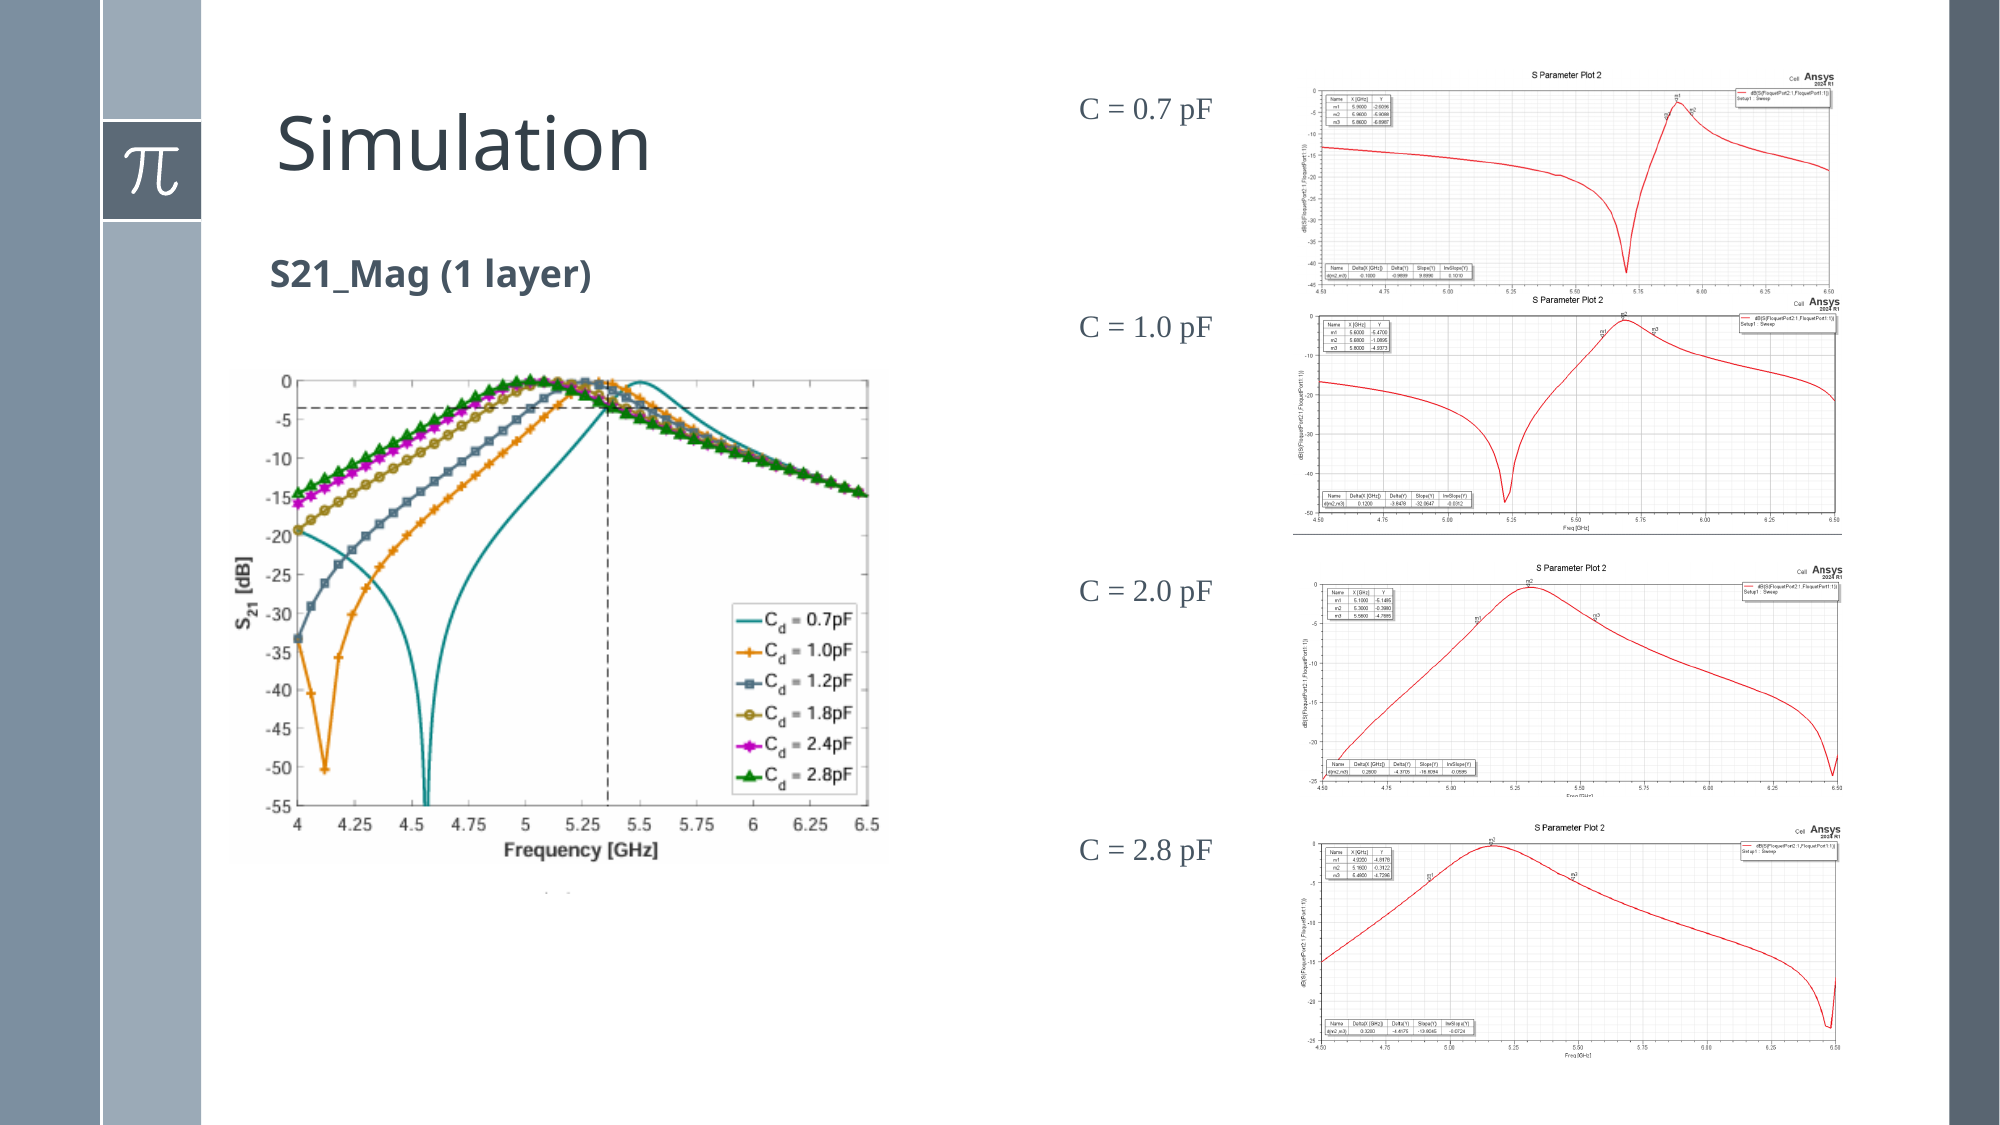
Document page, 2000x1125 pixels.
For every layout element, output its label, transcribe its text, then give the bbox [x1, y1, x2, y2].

picture [224, 304, 913, 894]
text_box S21_Mag (1 layer) [255, 242, 607, 302]
text_box C = 2.0 pF [1064, 562, 1229, 615]
text_box C = 0.7 pF [1064, 80, 1229, 134]
picture [1293, 69, 1842, 535]
picture [1296, 823, 1842, 1058]
title Simulation [261, 0, 1867, 194]
text_box C = 1.0 pF [1064, 298, 1229, 351]
text_box C = 2.8 pF [1064, 821, 1229, 875]
picture [1299, 562, 1843, 797]
